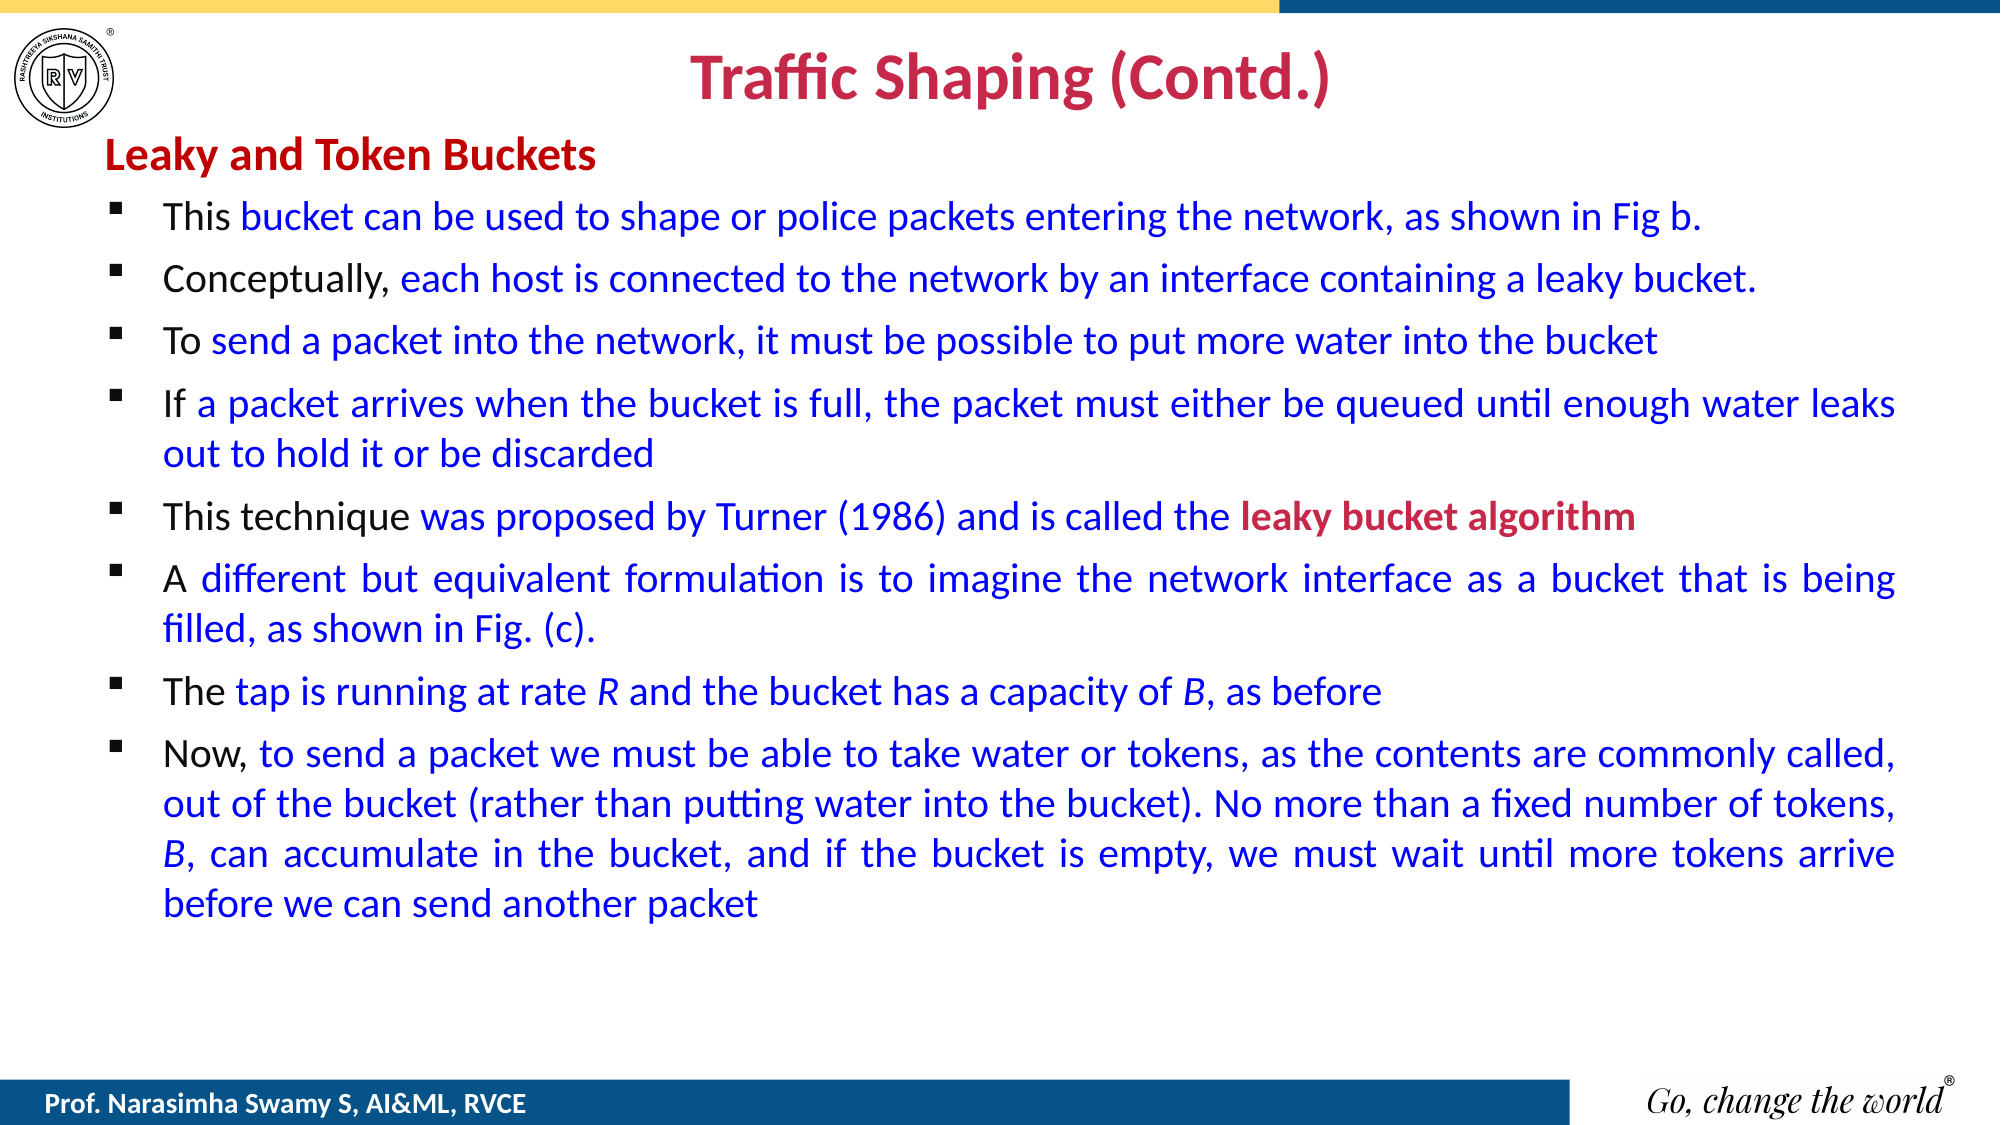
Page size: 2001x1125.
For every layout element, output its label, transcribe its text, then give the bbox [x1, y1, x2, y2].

title Traffic Shaping (Contd.) [137, 27, 1887, 114]
picture [14, 28, 114, 128]
picture [1644, 1073, 1956, 1122]
text_box Leaky and Token Buckets [90, 114, 1887, 187]
text_box This bucket can be used to shape or police packets entering the network, as shown in Fig b. Conceptually, each host is connected to the network by an interface containing a leaky bucket. To send a packet into the network, it must be possible to put more water into the bucket If a packet arrives when the bucket is full, the packet must either be queued until enough water leaks out to hold it or be discarded This technique was proposed by Turner (1986) and is called the leaky bucket algorithm A different but equivalent formulation is to imagine the network interface as a bucket that is being filled, as shown in Fig. (c). The tap is running at rate R and the bucket has a capacity of B, as before Now, to send a packet we must be able to take water or tokens, as the contents are commonly called, out of the bucket (rather than putting water into the bucket). No more than a fixed number of tokens, B, can accumulate in the bucket, and if the bucket is empty, we must wait until more tokens arrive before we can send another packet [91, 180, 1912, 934]
